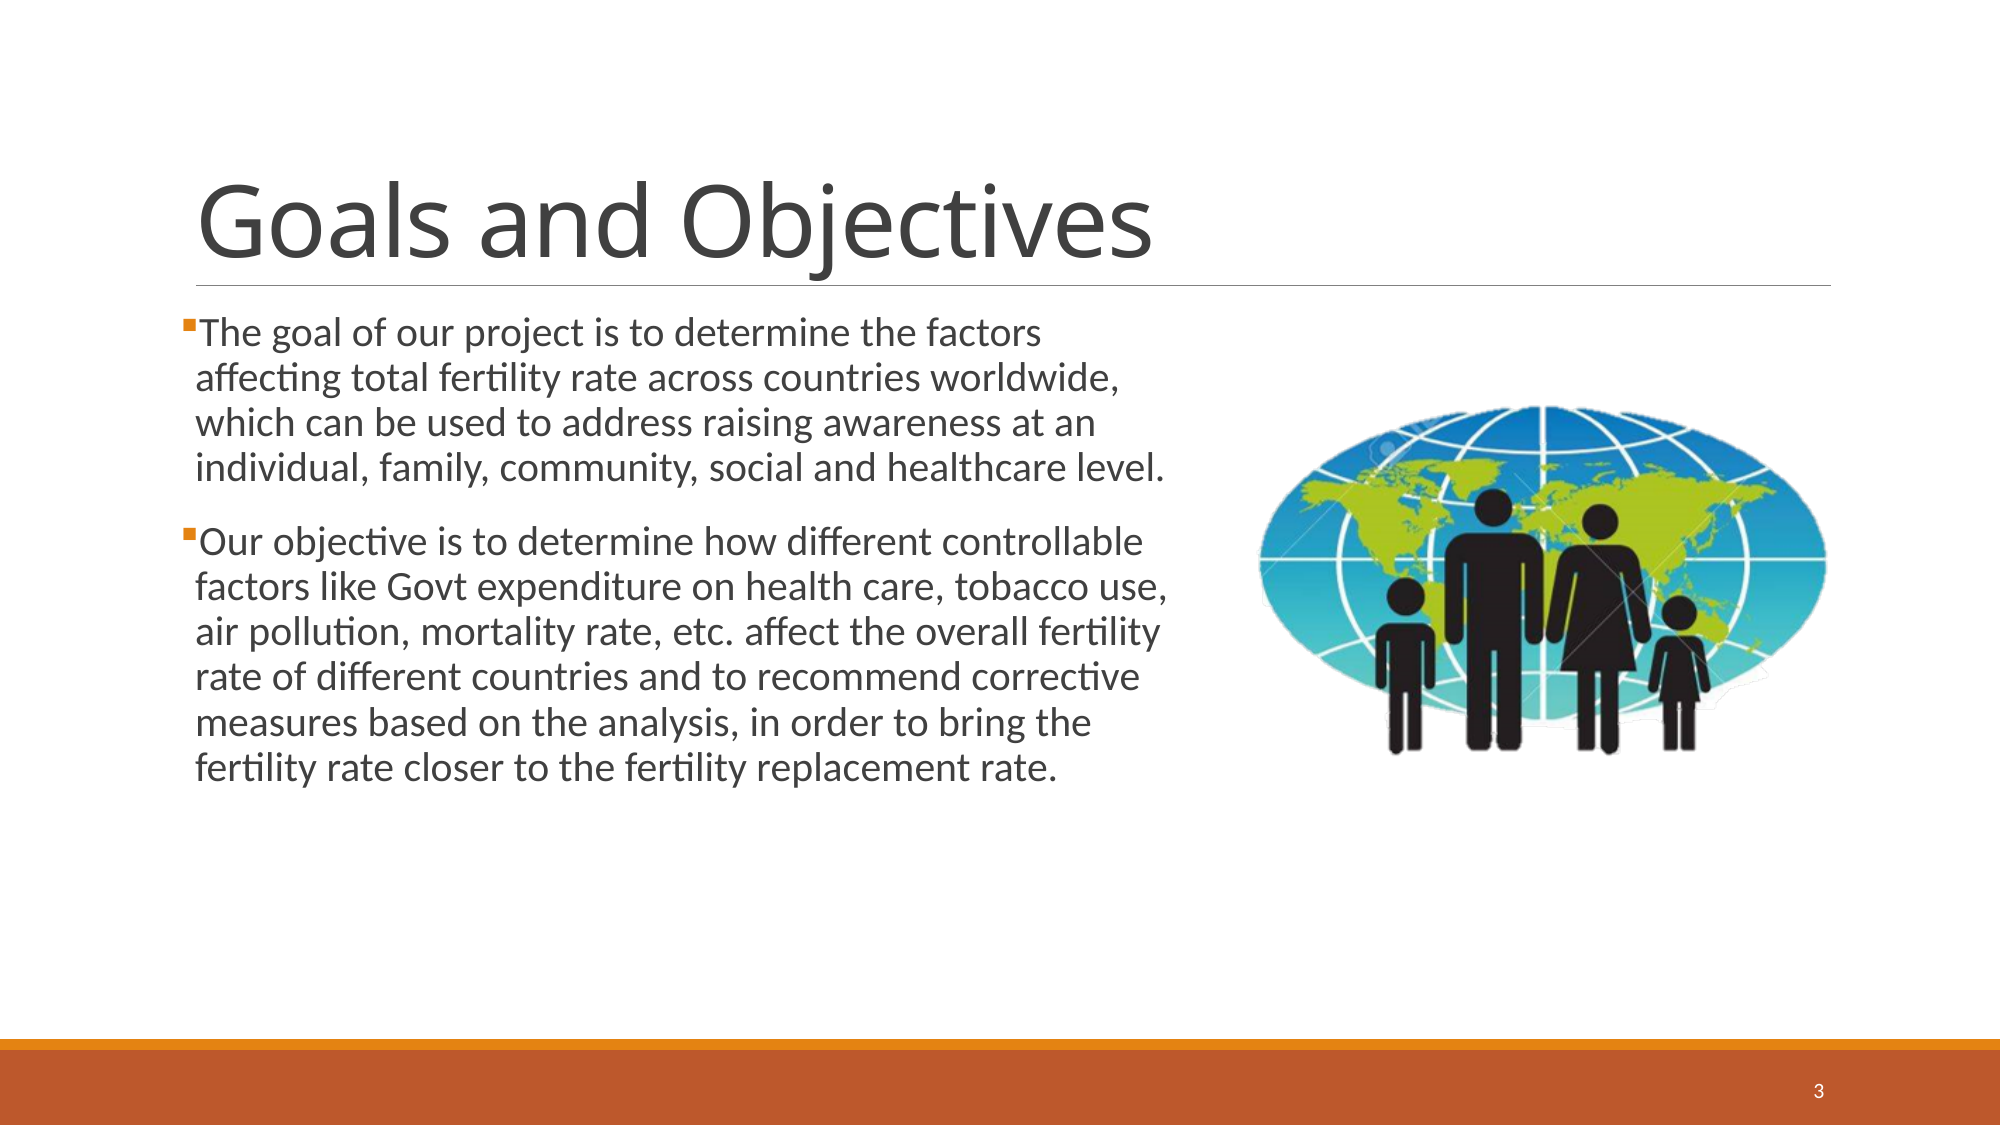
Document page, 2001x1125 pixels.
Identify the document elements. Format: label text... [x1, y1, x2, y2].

picture [1181, 316, 1925, 842]
title Goals and Objectives [180, 47, 1830, 285]
list The goal of our project is to determine the factors affecting total fertility rate across countries worldwide, which can be used to address raising awareness at an individual, family, community, social and healthcare level. Our objective is to determine how different controllable factors like Govt expenditure on health care, tobacco use, air pollution, mortality rate, etc. affect the overall fertility rate of different countries and to recommend corrective measures based on the analysis, in order to bring the fertility rate closer to the fertility replacement rate. [180, 302, 1196, 963]
slide_number 3 [1624, 1059, 1840, 1120]
